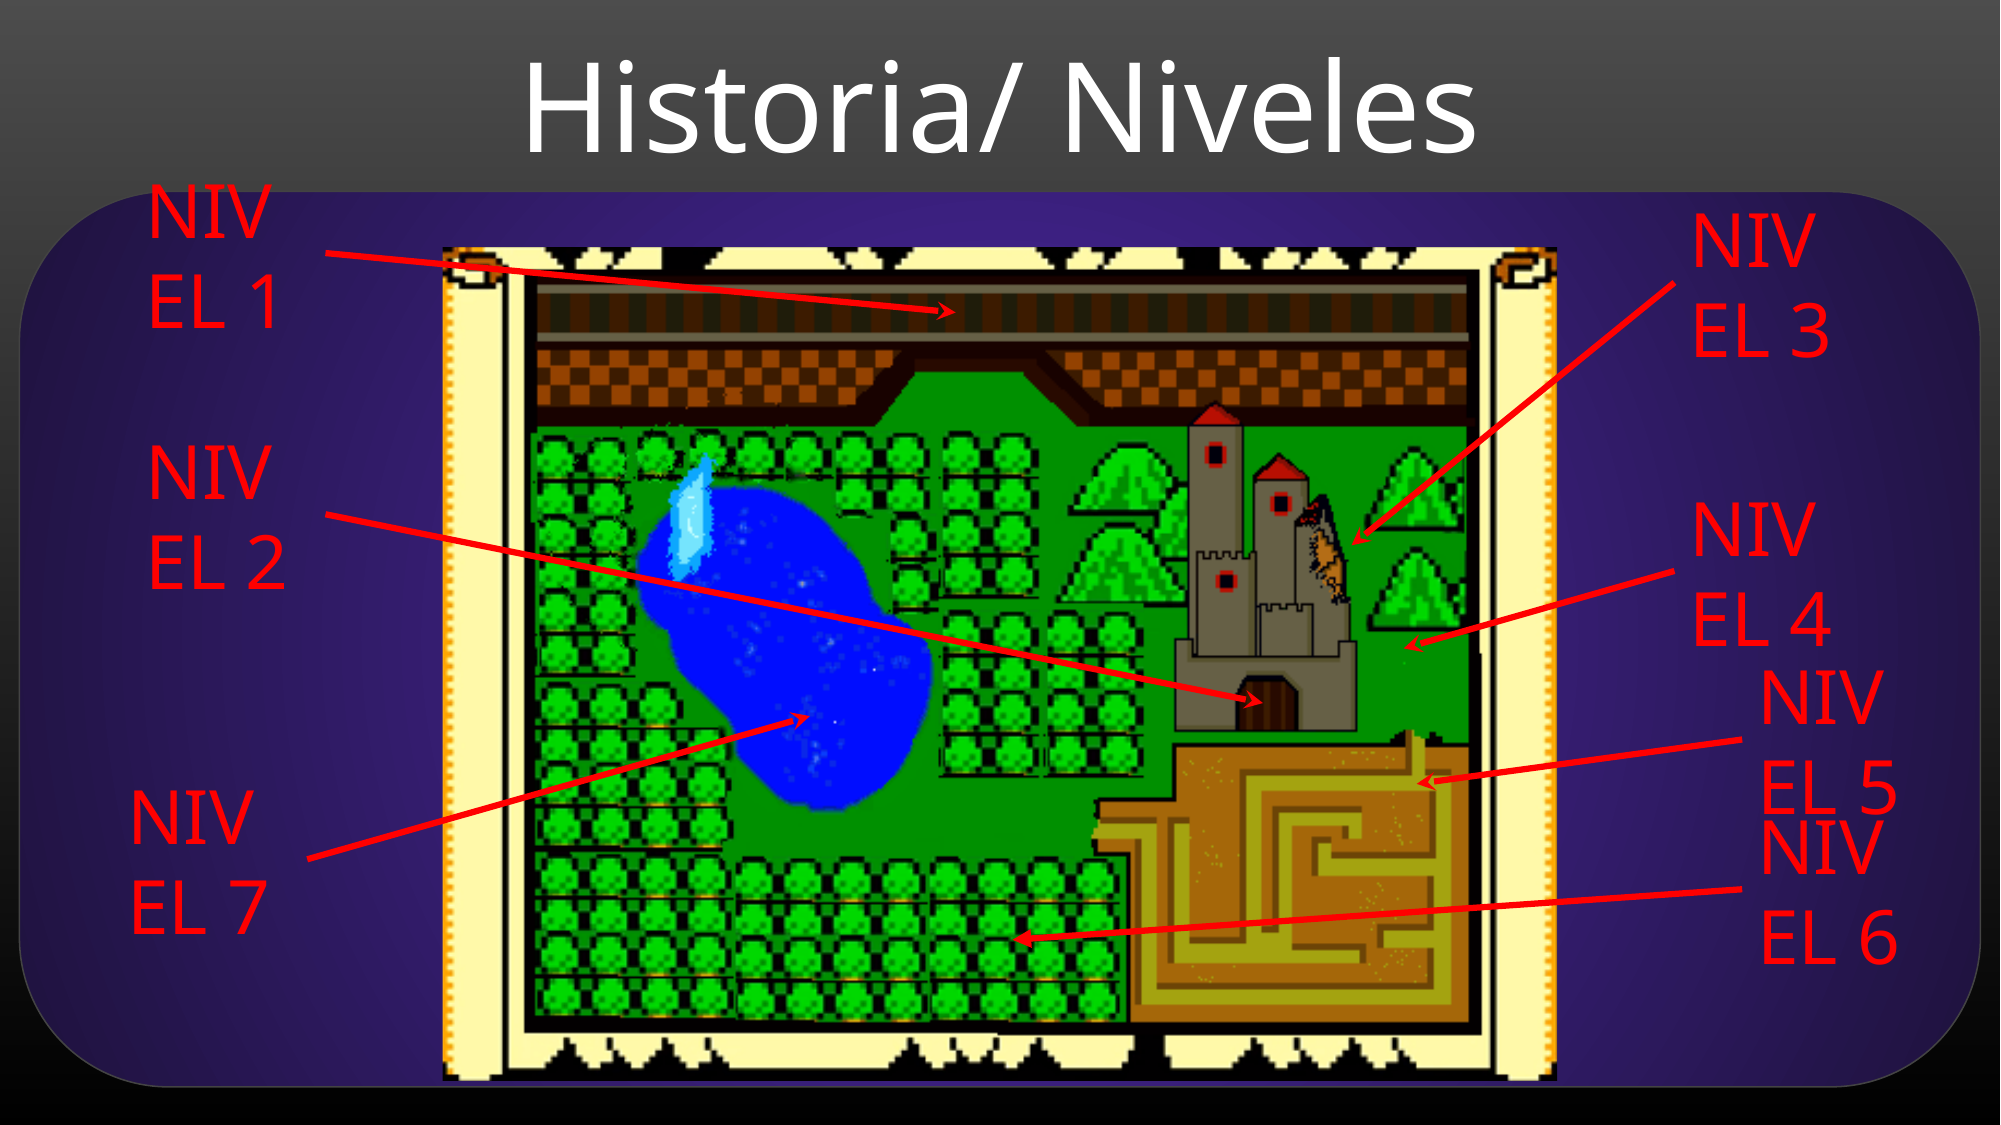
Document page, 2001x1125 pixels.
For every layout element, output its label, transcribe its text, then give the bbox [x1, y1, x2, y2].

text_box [325, 252, 956, 313]
title NIVEL 7 [112, 768, 308, 951]
title NIVEL 2 [130, 423, 326, 606]
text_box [306, 715, 811, 860]
title NIVEL 6 [1742, 798, 1938, 981]
text_box [19, 196, 440, 1087]
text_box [325, 513, 1264, 704]
title NIVEL 5 [1742, 648, 1938, 798]
picture [442, 704, 721, 715]
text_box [1351, 282, 1675, 546]
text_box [1403, 570, 1675, 649]
text_box [1561, 196, 1981, 1087]
text_box [326, 192, 1674, 280]
picture [442, 247, 1558, 1081]
title Historia/ Niveles [178, 14, 1822, 192]
title NIVEL 4 [1674, 479, 1870, 663]
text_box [1416, 739, 1743, 784]
title NIVEL 3 [1674, 191, 1870, 374]
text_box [1012, 888, 1743, 941]
title NIVEL 1 [130, 161, 326, 345]
